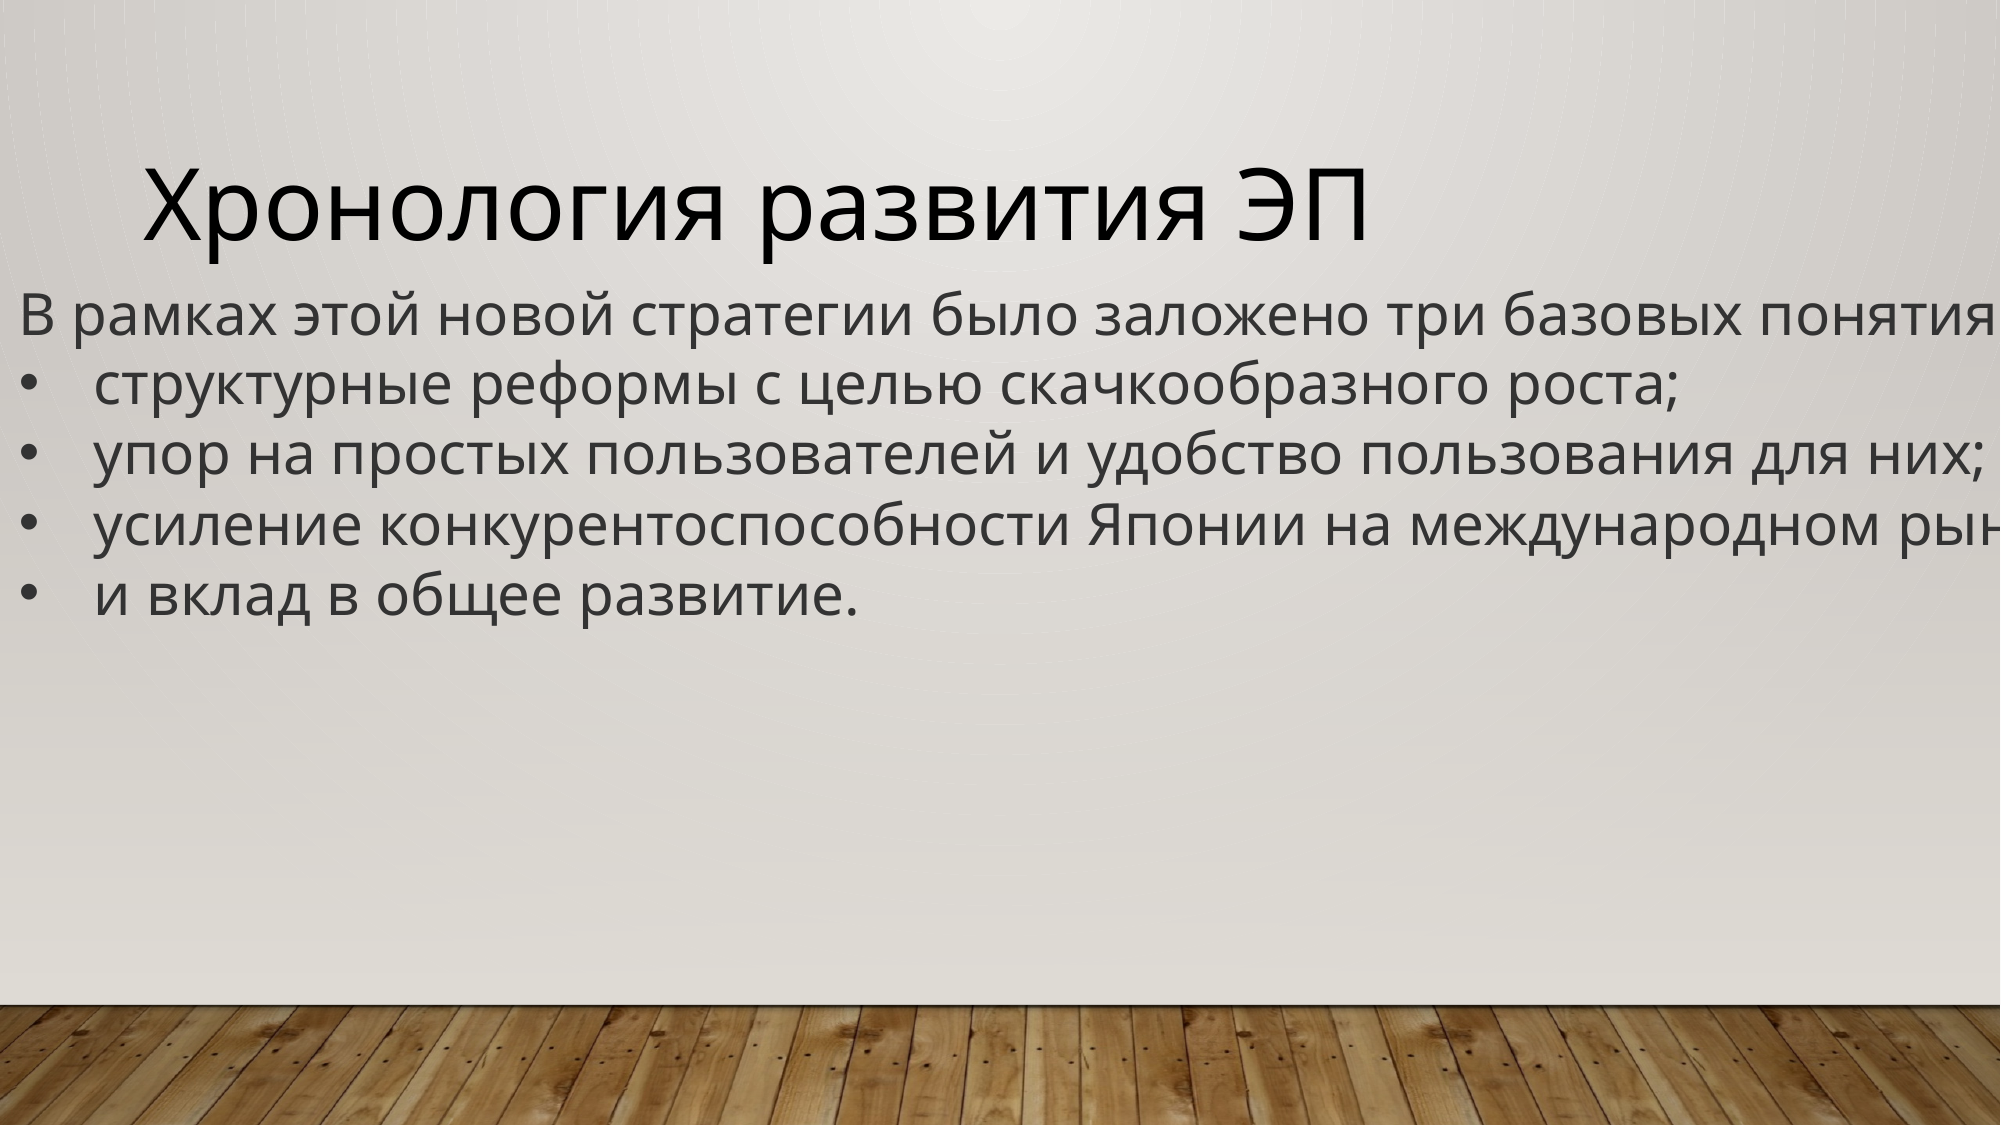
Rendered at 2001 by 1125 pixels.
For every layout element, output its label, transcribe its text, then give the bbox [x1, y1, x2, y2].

text_box Хронология развития ЭП [128, 132, 1528, 268]
text_box В рамках этой новой стратегии было заложено три базовых понятия: структурные реформы с целью скачкообразного роста; упор на простых пользователей и удобство пользования для них; усиление конкурентоспособности Японии на международном рынке и вклад в общее развитие. [4, 269, 2000, 634]
picture [0, 1005, 2000, 1125]
